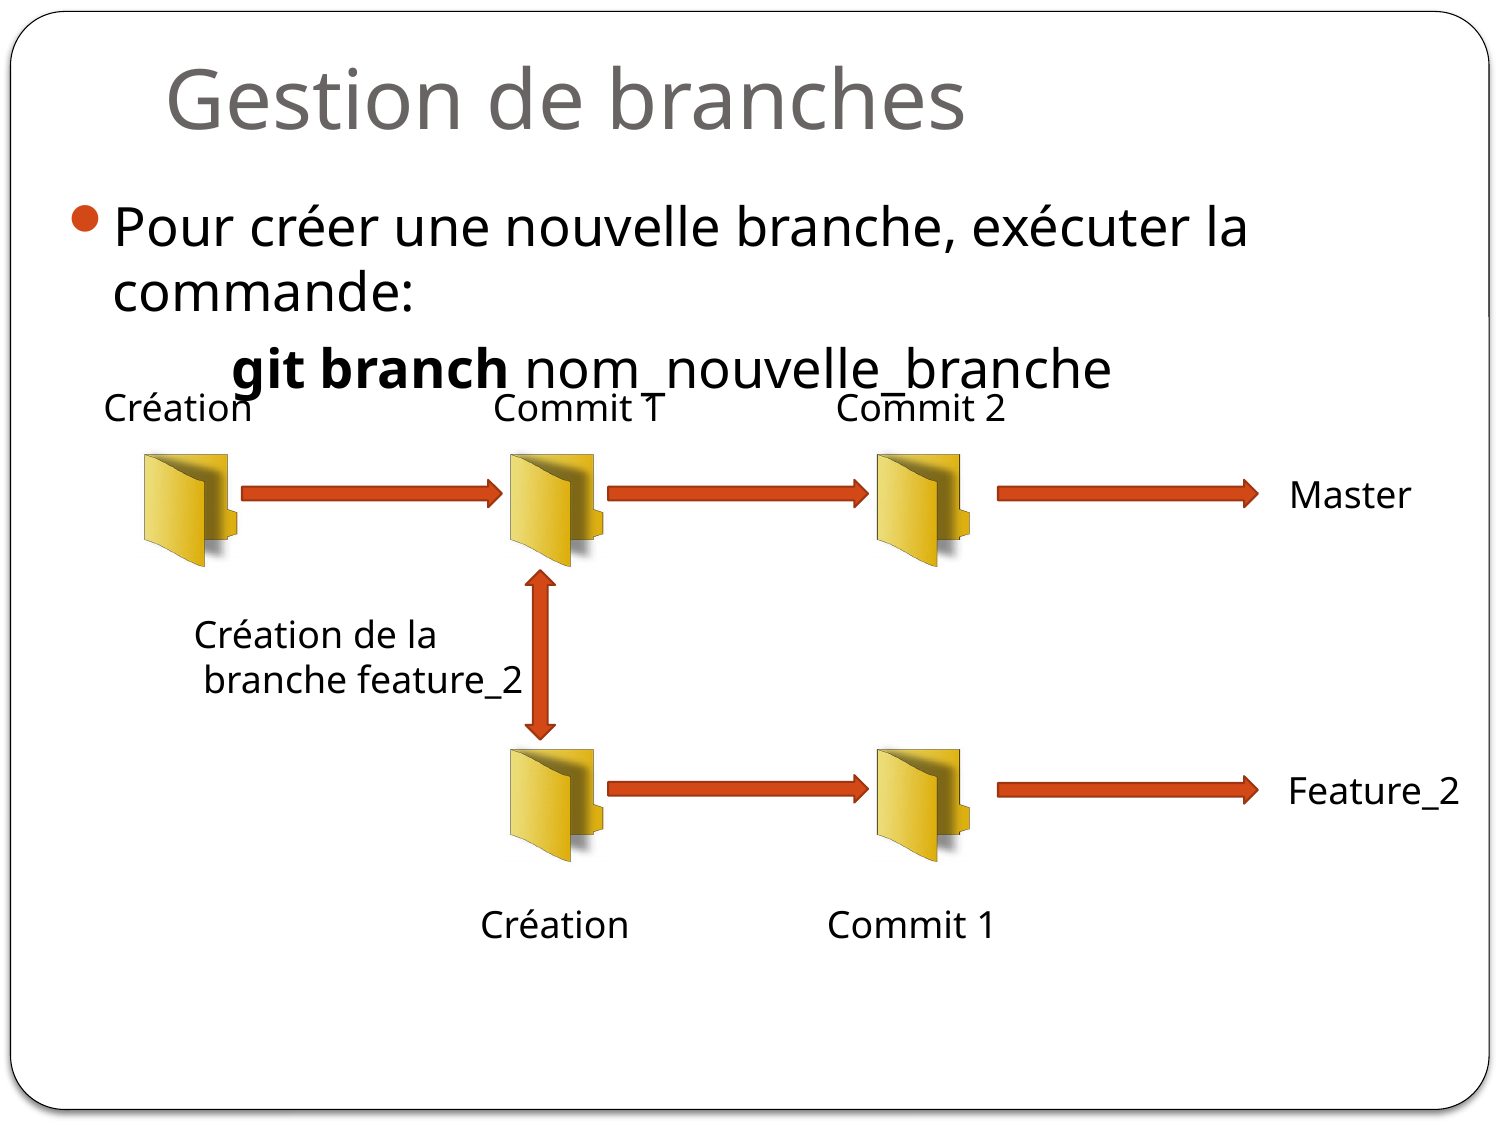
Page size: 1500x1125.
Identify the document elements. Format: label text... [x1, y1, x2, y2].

picture [135, 444, 243, 571]
text_box Feature_2 [1272, 759, 1476, 820]
picture [867, 739, 975, 866]
text_box [614, 774, 862, 804]
text_box Création de la branche feature_2 [178, 603, 539, 709]
picture [501, 739, 609, 866]
picture [867, 444, 975, 571]
text_box Commit 1 [478, 376, 679, 436]
list Pour créer une nouvelle branche, exécuter la commande: git branch nom_nouvelle_branche [53, 184, 1447, 1024]
text_box Commit 1 [812, 893, 1013, 953]
text_box [248, 478, 495, 509]
text_box [524, 581, 557, 737]
picture [501, 444, 609, 571]
text_box [996, 478, 1259, 509]
text_box Création [465, 893, 645, 953]
title Gestion de branches [150, 30, 1425, 161]
text_box Création [88, 376, 268, 436]
text_box Master [1274, 463, 1427, 523]
text_box [996, 775, 1259, 805]
text_box [614, 478, 862, 509]
text_box Commit 2 [820, 376, 1022, 436]
